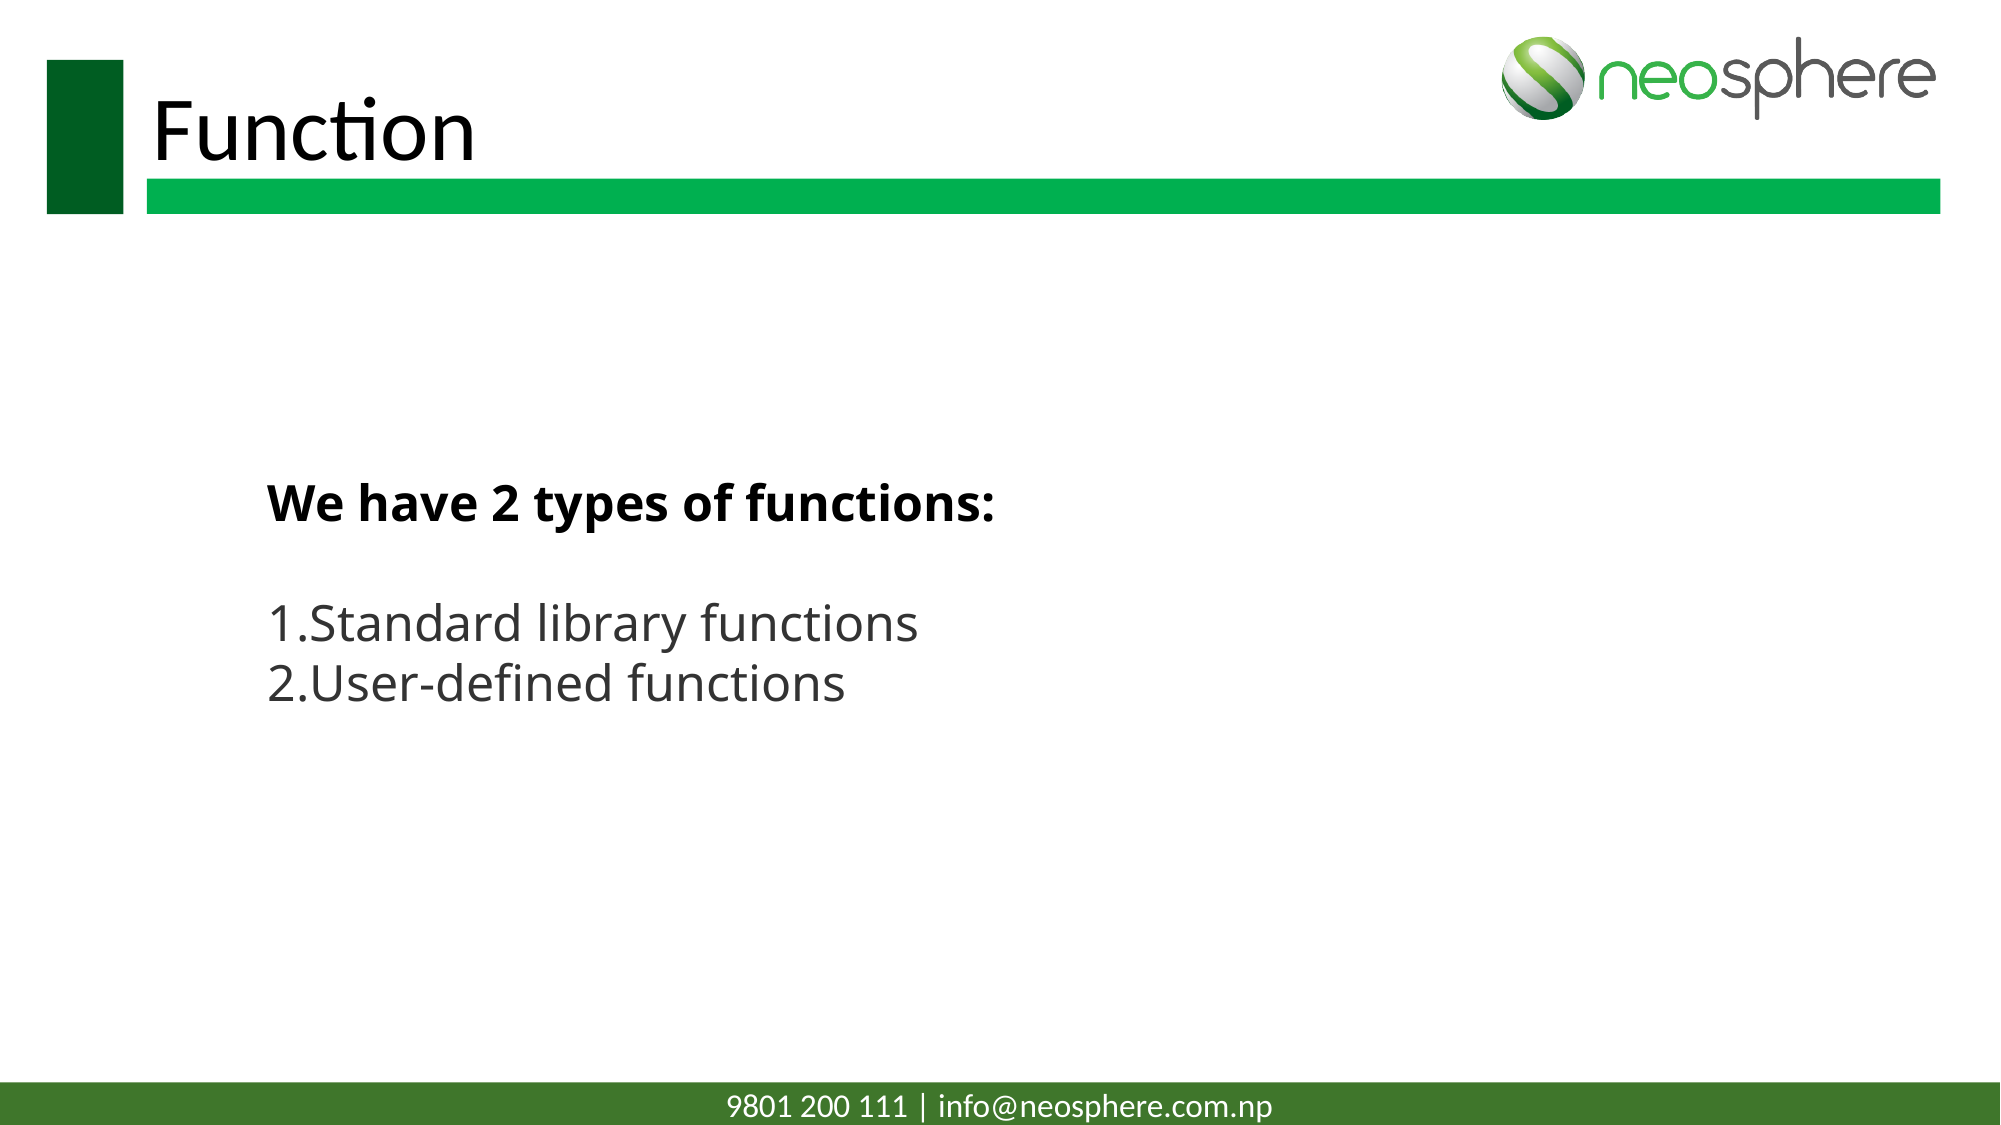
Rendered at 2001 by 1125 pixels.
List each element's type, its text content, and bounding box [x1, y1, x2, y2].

picture [1863, 36, 1941, 121]
text_box We have 2 types of functions: Standard library functions User-defined functions [253, 463, 1747, 719]
title Function [137, 22, 1863, 240]
